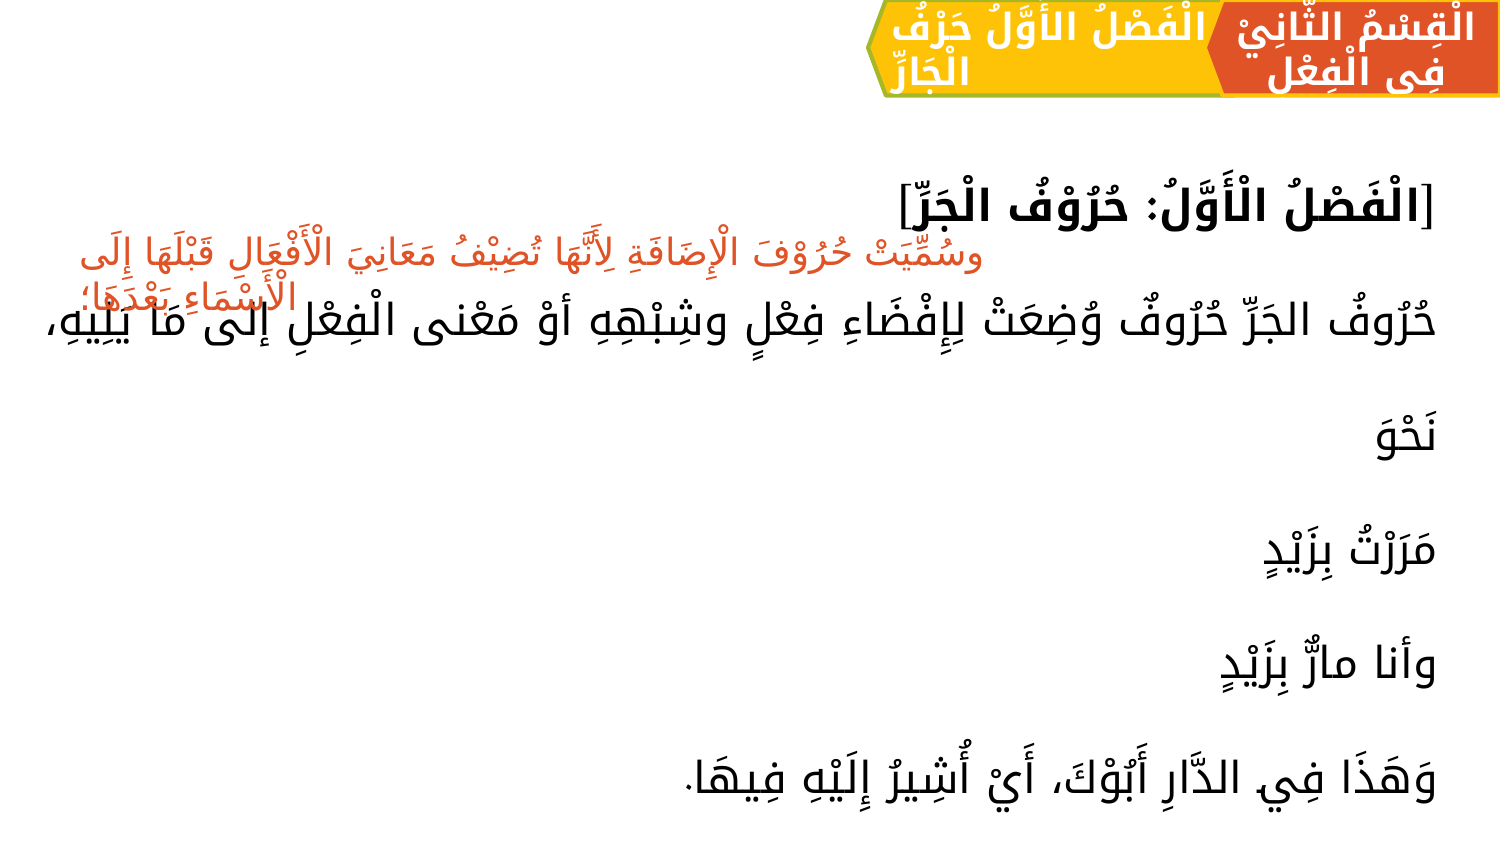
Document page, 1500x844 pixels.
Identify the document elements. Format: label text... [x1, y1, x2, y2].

list [الْفَصْلُ الْأَوَّلُ: حُرُوْفُ الْجَرِّ] حُرُوفُ الجَرِّ حُرُوفٌ وُضِعَتْ لِإِفْضَاءِ فِعْلٍ وشِبْهِهِ أوْ مَعْنی الْفِعْلِ إلى مَا يَلِيهِ، نَحْوَ مَرَرْتُ بِزَيْدٍ وأنا مارٌّ بِزَيْدٍ وَهَذَا فِي الدَّارِ أَبُوْكَ، أَيْ أُشِيرُ إِلَيْهِ فِيهَا. [29, 102, 1471, 824]
text_box الْفَصْلُ الأَوَّلُ حَرْفُ الْجَارِّ [866, 0, 1221, 98]
text_box وسُمِّيَتْ حُرُوْفَ الْإِضَافَةِ لِأَنَّهَا تُضِيْفُ مَعَانِيَ الْأَفْعَالِ قَبْلَهَا إِلَى الْأَسْمَاءِ بَعْدَهَا؛ [64, 220, 1019, 326]
text_box الْقِسْمُ الثَّانِيْ فِي الْفِعْلِ [1202, 0, 1500, 98]
